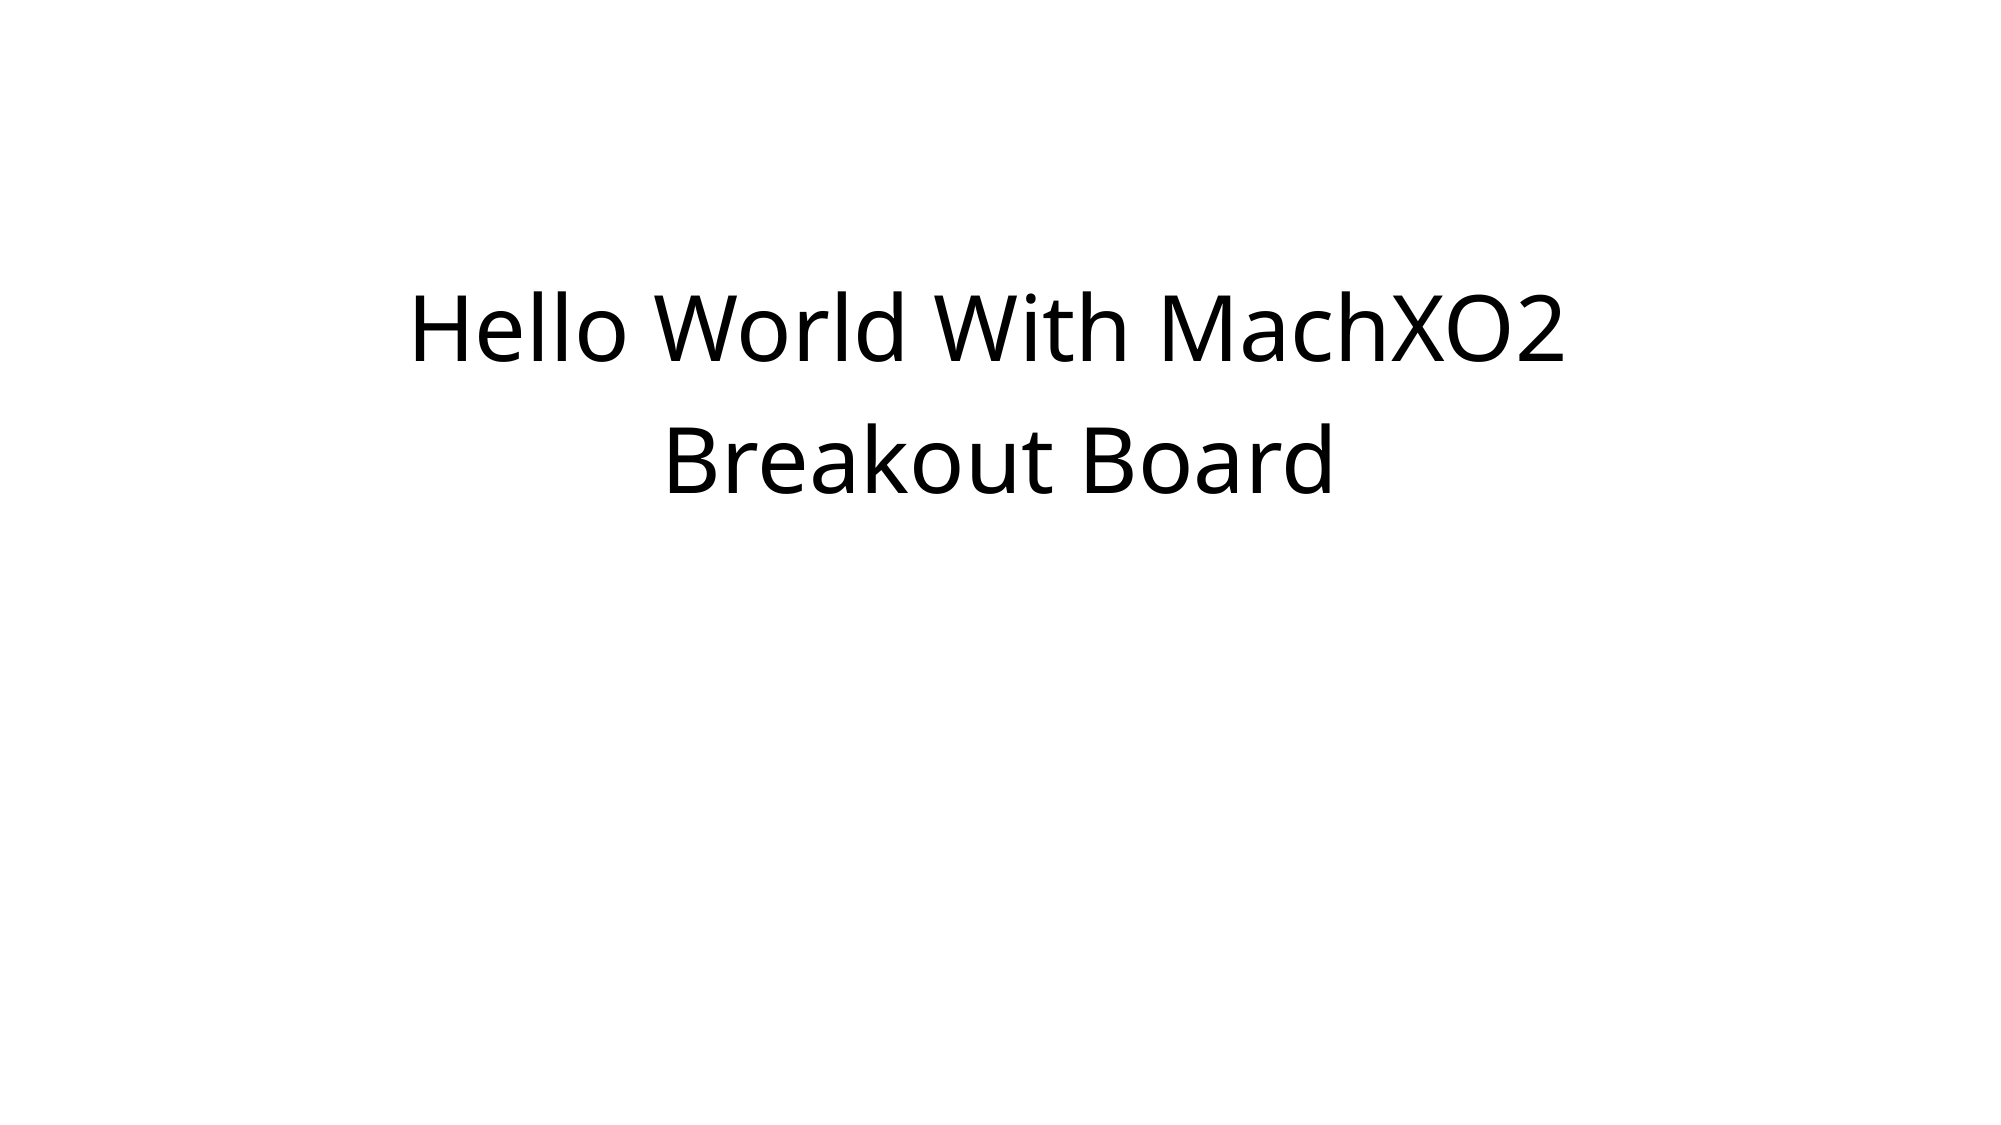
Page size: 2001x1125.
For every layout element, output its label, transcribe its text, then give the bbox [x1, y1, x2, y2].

text_box Hello World With MachXO2 Breakout Board [249, 184, 1750, 576]
